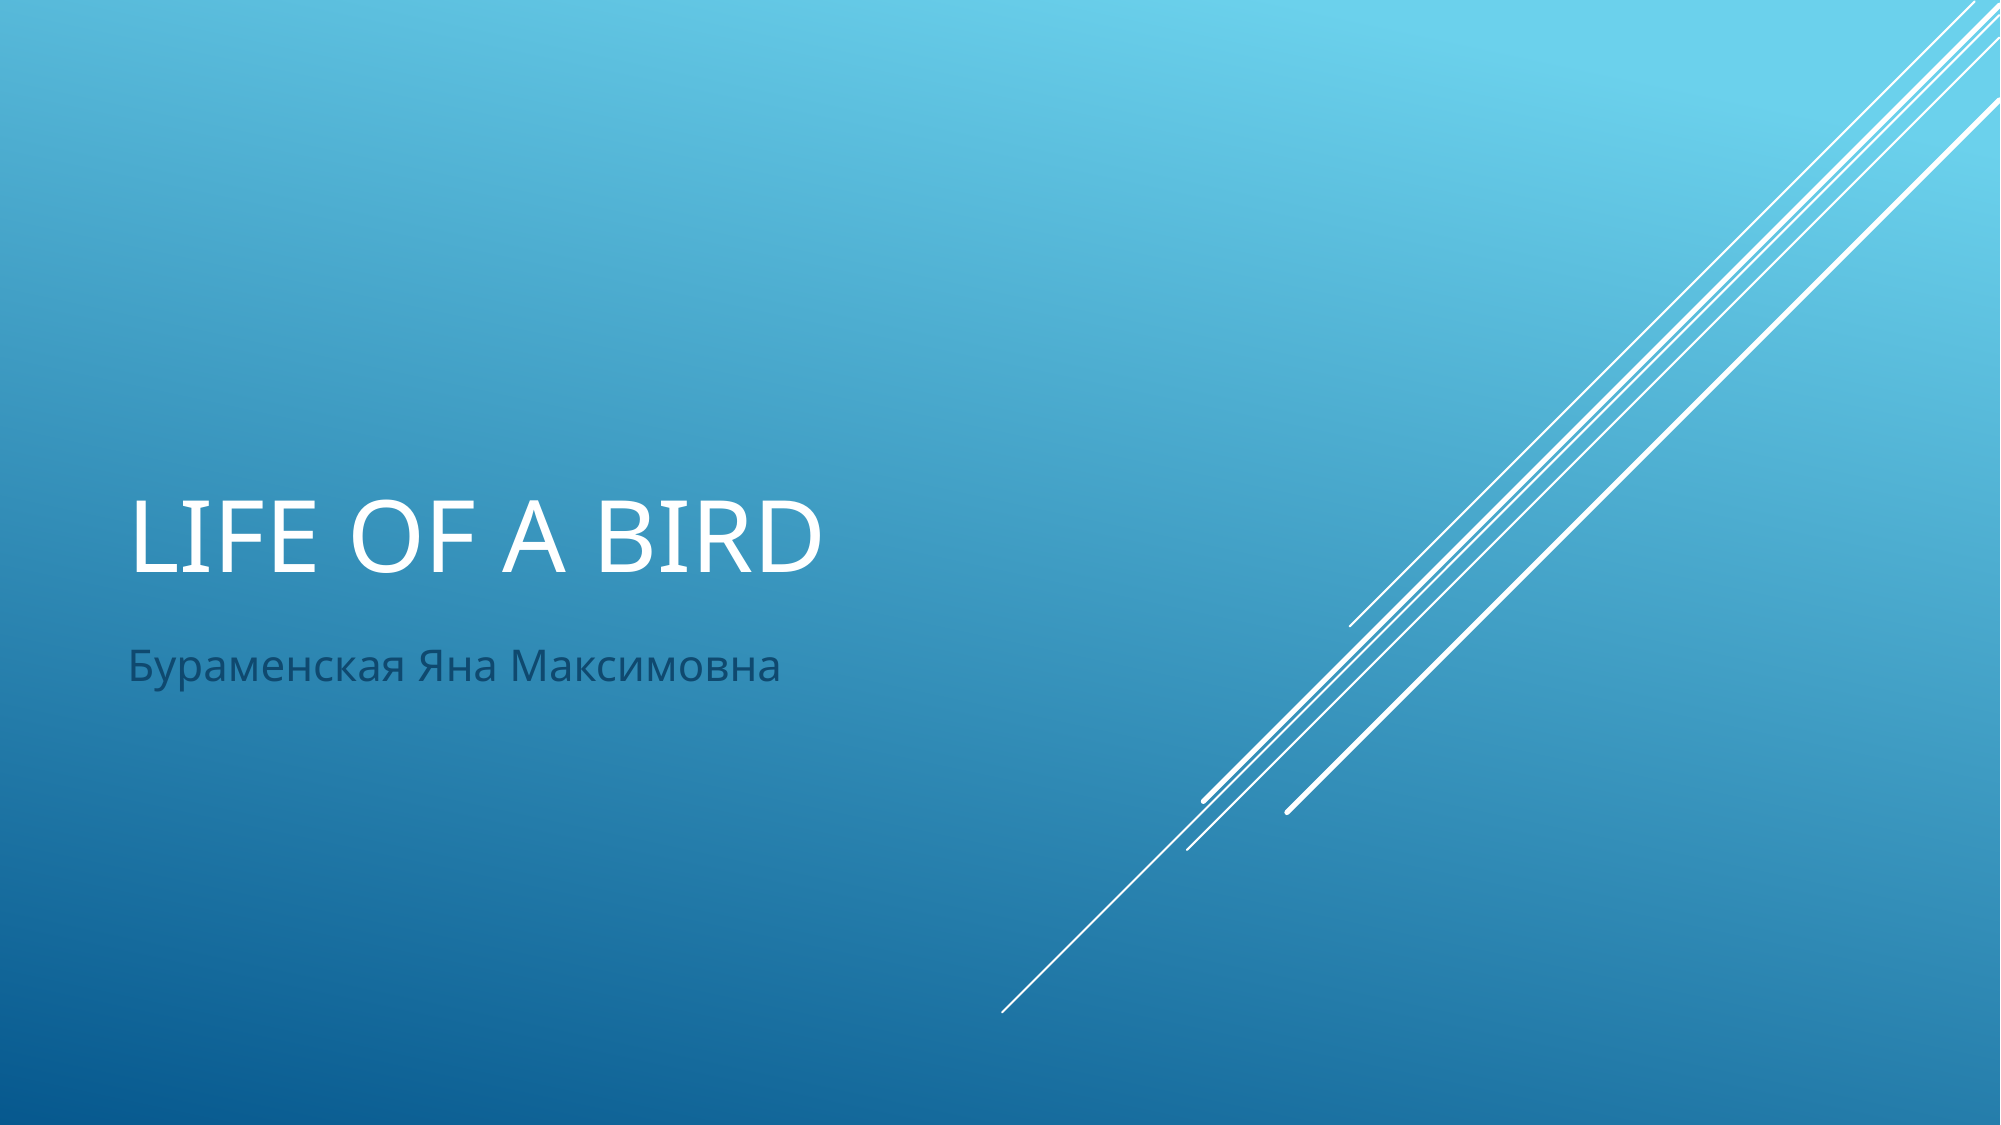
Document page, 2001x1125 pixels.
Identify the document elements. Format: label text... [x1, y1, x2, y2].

subtitle Бураменская Яна Максимовна [112, 630, 1163, 950]
title Life of a bird [112, 112, 1425, 600]
